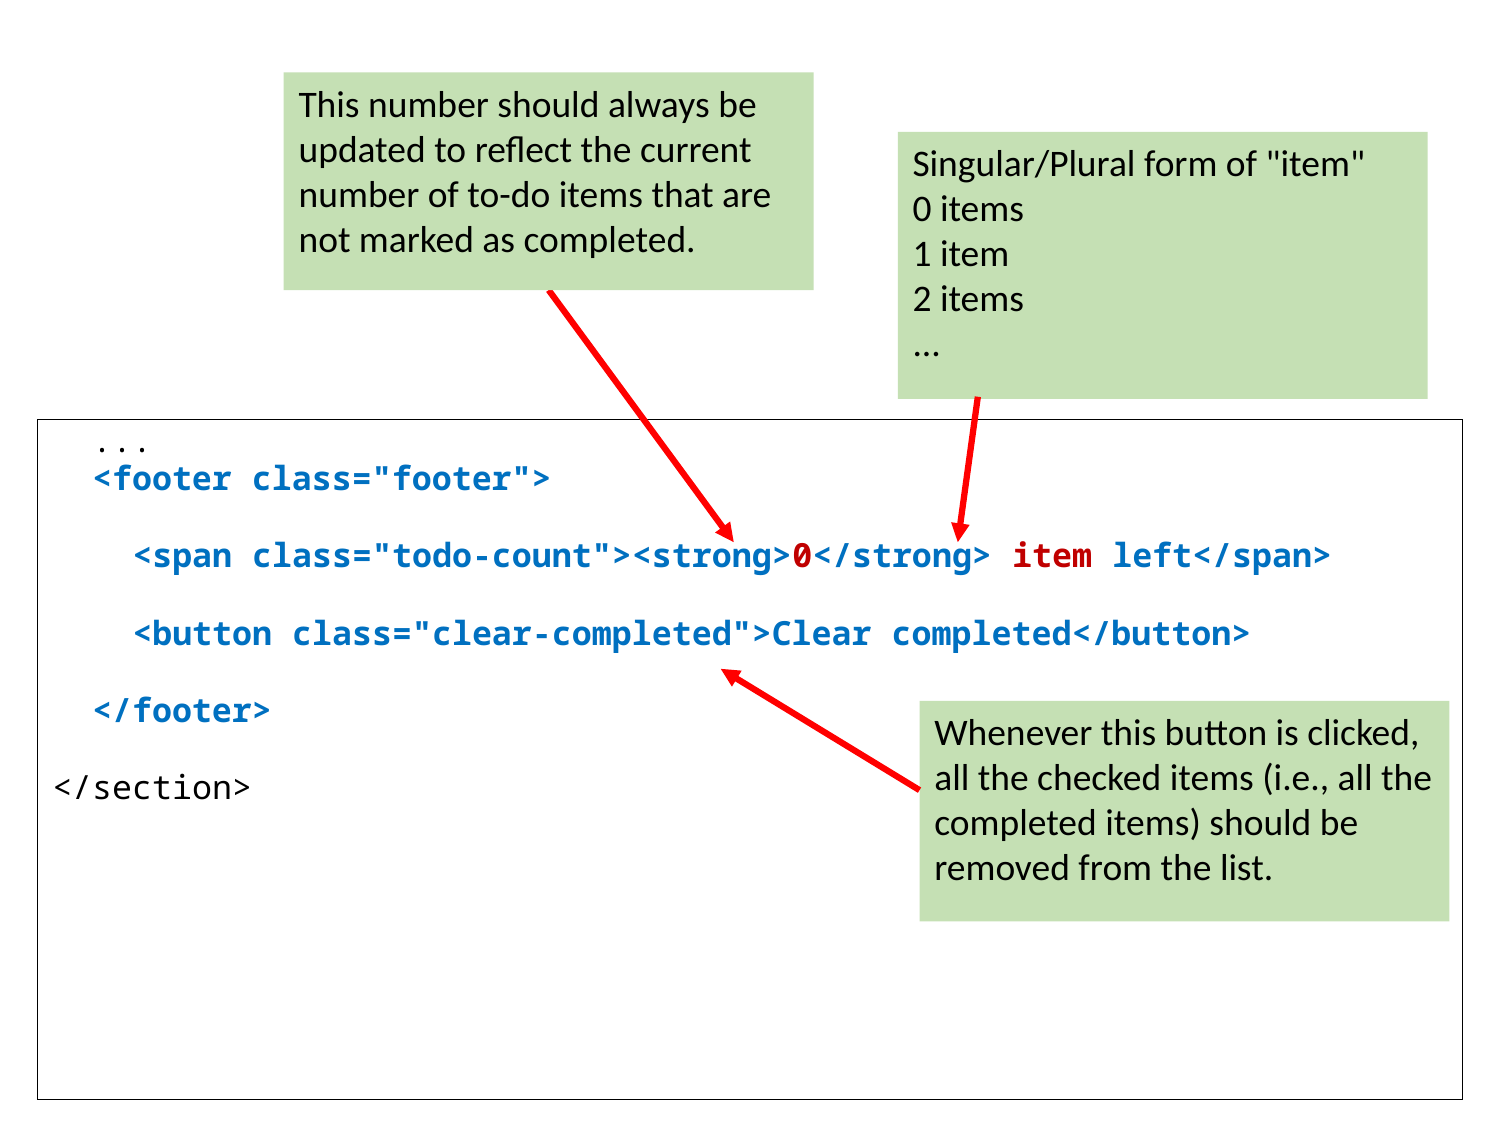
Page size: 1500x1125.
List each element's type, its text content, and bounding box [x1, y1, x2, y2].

text_box This number should always be updated to reflect the current number of to-do items that are not marked as completed. [283, 72, 814, 291]
text_box ... <footer class="footer"> <span class="todo-count"><strong>0</strong> item left</span> <button class="clear-completed">Clear completed</button> </footer> </section> [37, 419, 1463, 1100]
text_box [548, 290, 734, 543]
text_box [720, 668, 920, 791]
text_box Whenever this button is clicked, all the checked items (i.e., all the completed items) should be removed from the list. [919, 700, 1450, 922]
text_box Singular/Plural form of "item" 0 items 1 item 2 items ... [897, 131, 1428, 399]
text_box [957, 396, 978, 543]
